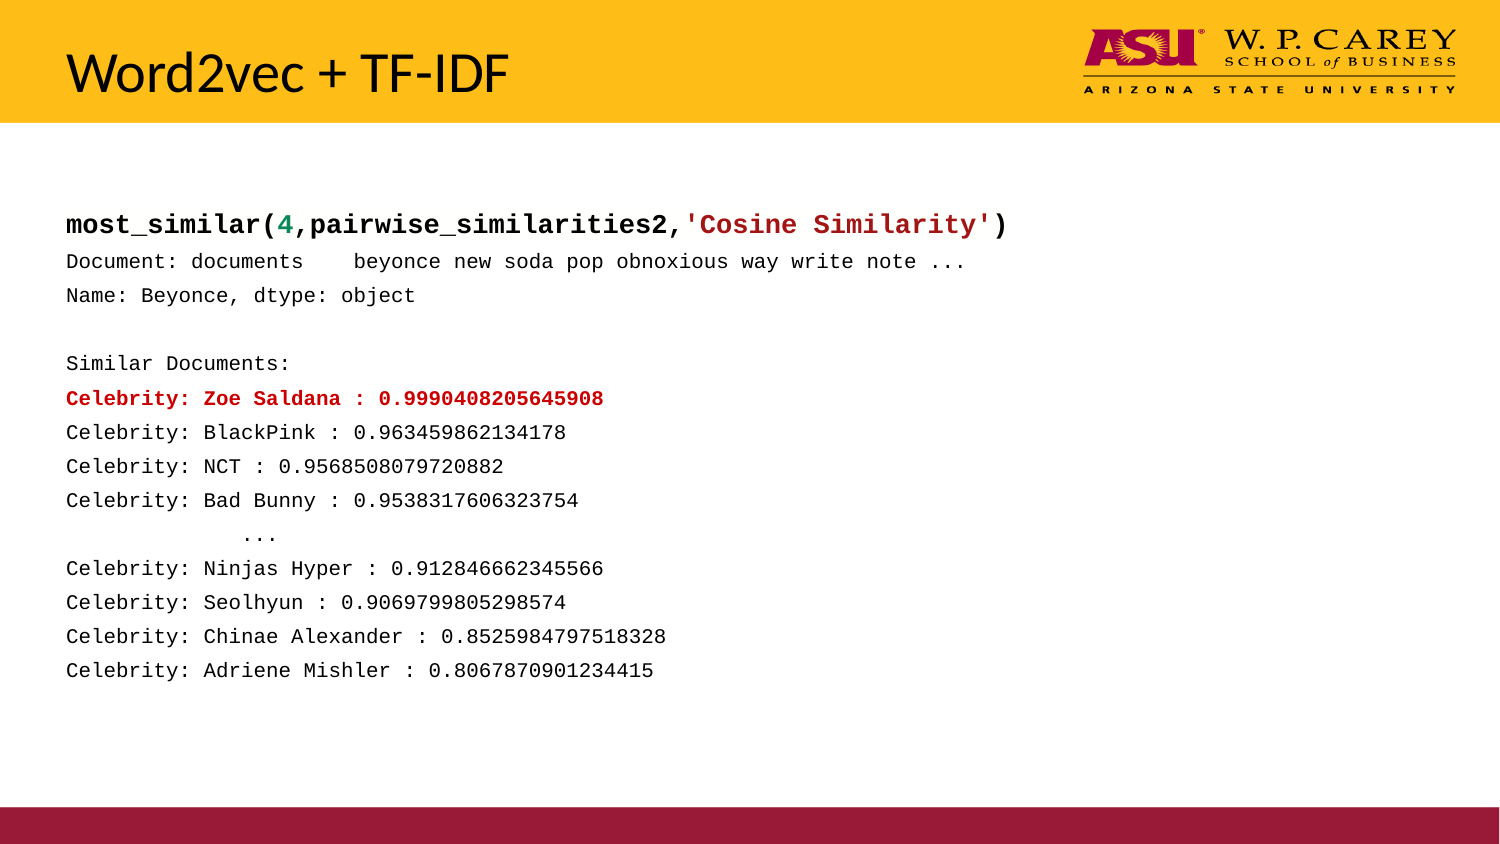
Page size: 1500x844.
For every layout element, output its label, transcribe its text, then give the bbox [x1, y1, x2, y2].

picture [0, 0, 1500, 844]
list most_similar(4,pairwise_similarities2,'Cosine Similarity') Document: documents beyonce new soda pop obnoxious way write note ... Name: Beyonce, dtype: object Similar Documents: Celebrity: Zoe Saldana : 0.9990408205645908 Celebrity: BlackPink : 0.963459862134178 Celebrity: NCT : 0.9568508079720882 Celebrity: Bad Bunny : 0.9538317606323754 ... Celebrity: Ninjas Hyper : 0.912846662345566 Celebrity: Seolhyun : 0.9069799805298574 Celebrity: Chinae Alexander : 0.8525984797518328 Celebrity: Adriene Mishler : 0.8067870901234415 [51, 189, 1449, 750]
title Word2vec + TF-IDF [51, 22, 1449, 116]
